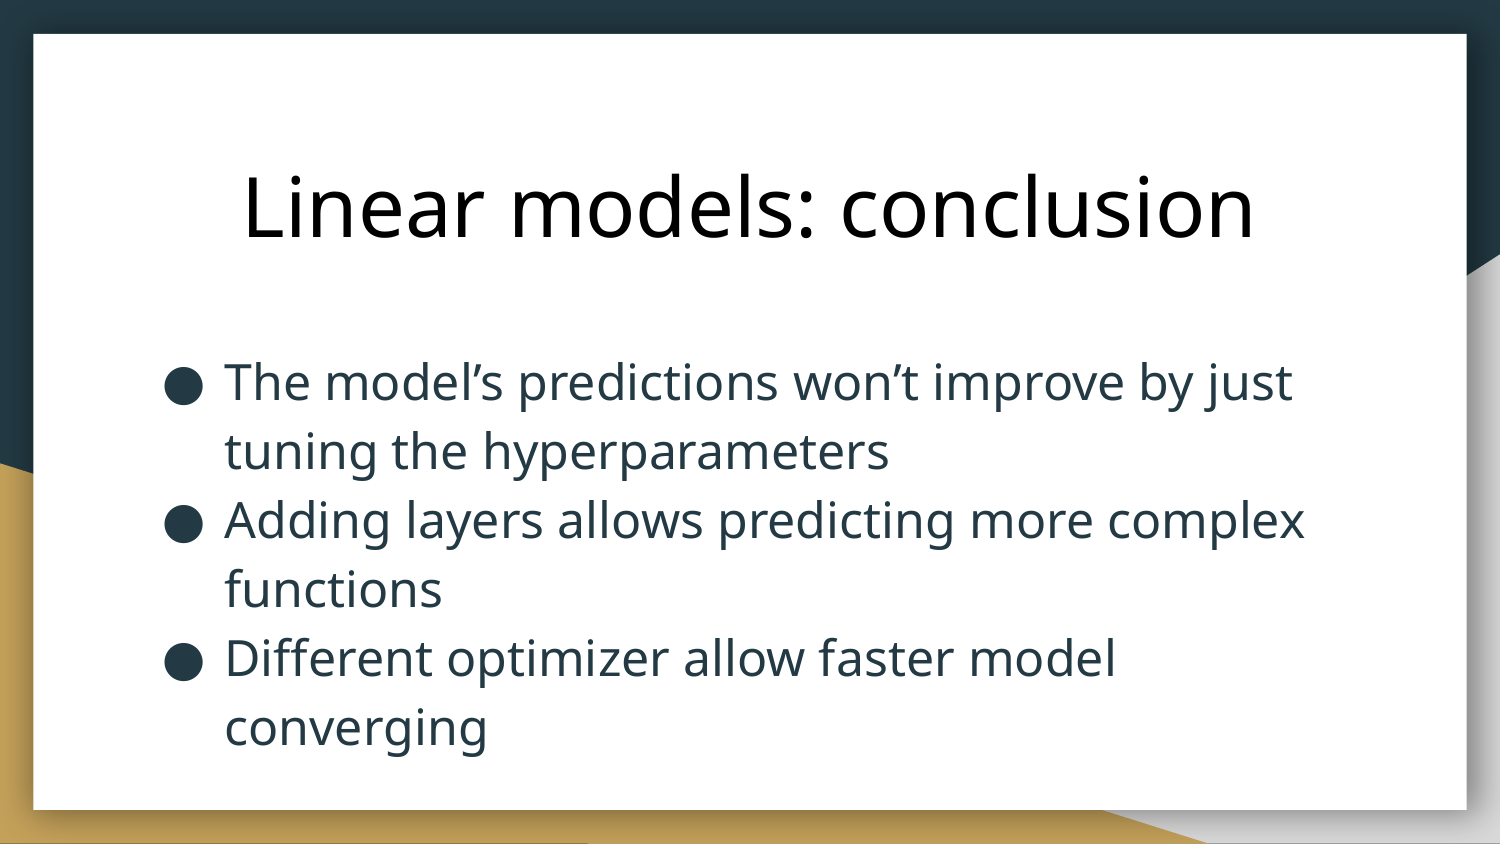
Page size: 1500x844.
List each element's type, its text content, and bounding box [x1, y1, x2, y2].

title Linear models: conclusion [134, 138, 1366, 296]
list The model’s predictions won’t improve by just tuning the hyperparameters Adding layers allows predicting more complex functions Different optimizer allow faster model converging [134, 326, 1366, 729]
